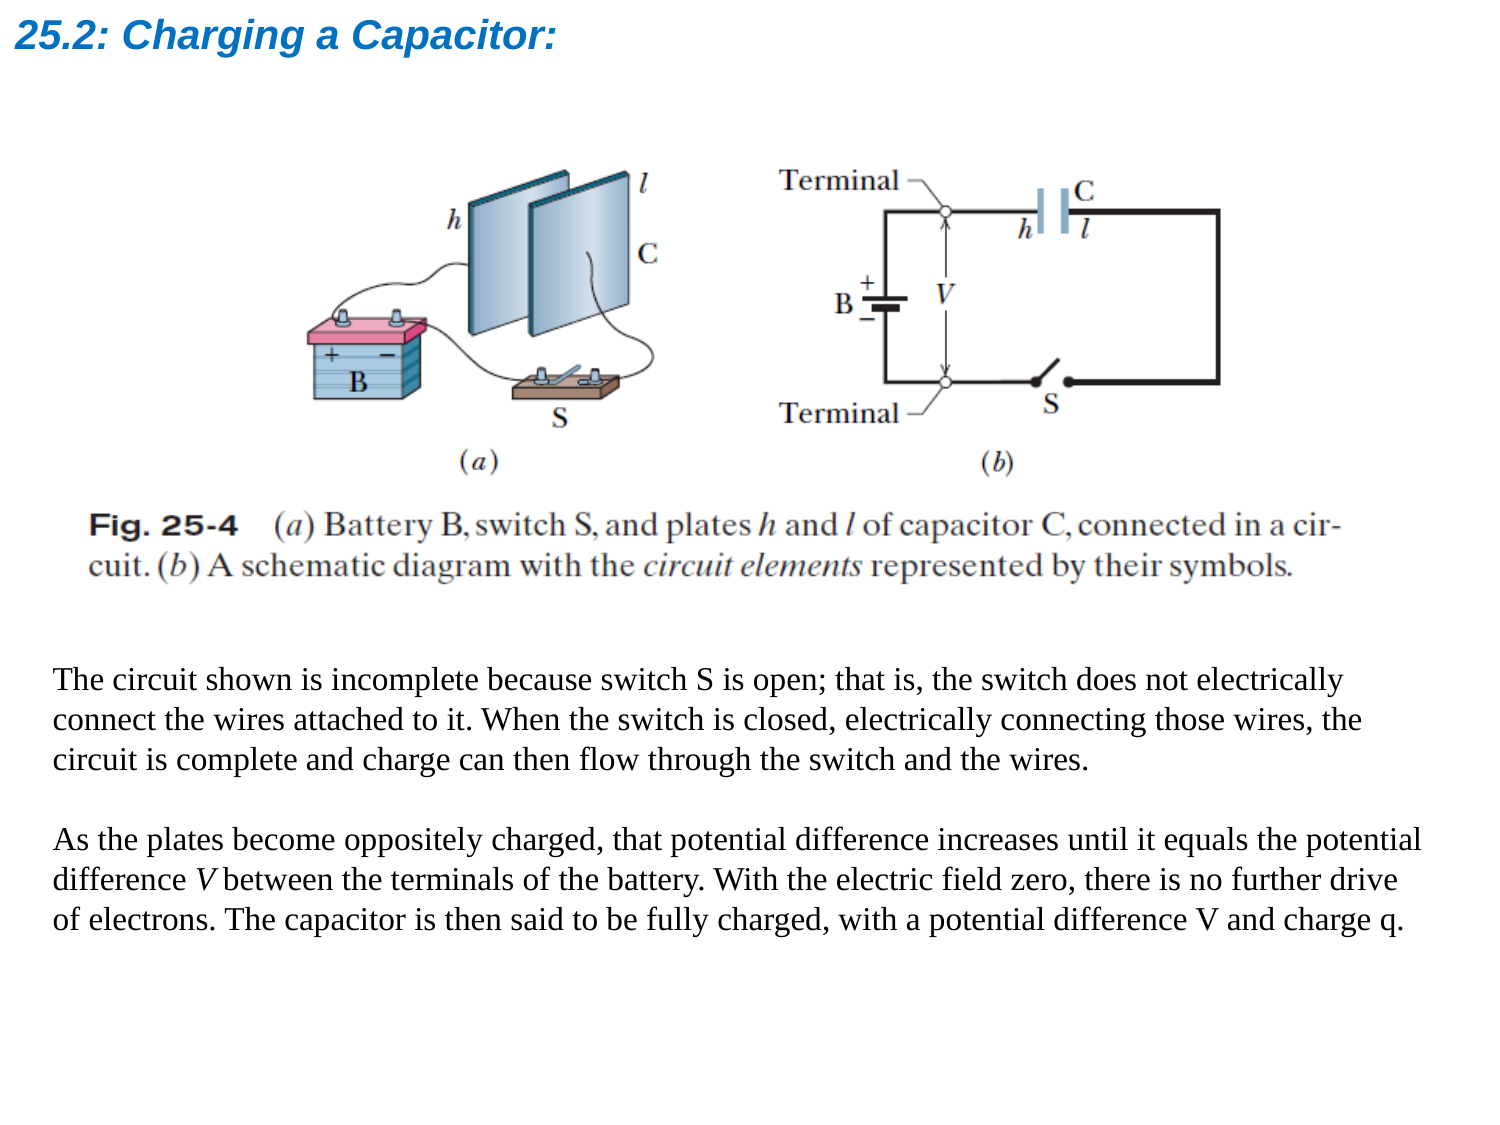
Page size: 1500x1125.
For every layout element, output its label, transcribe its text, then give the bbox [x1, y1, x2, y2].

text_box The circuit shown is incomplete because switch S is open; that is, the switch does not electrically connect the wires attached to it. When the switch is closed, electrically connecting those wires, the circuit is complete and charge can then flow through the switch and the wires. As the plates become oppositely charged, that potential difference increases until it equals the potential difference V between the terminals of the battery. With the electric field zero, there is no further drive of electrons. The capacitor is then said to be fully charged, with a potential difference V and charge q. [37, 649, 1450, 945]
text_box 25.2: Charging a Capacitor: [0, 0, 577, 65]
picture [24, 137, 1371, 615]
